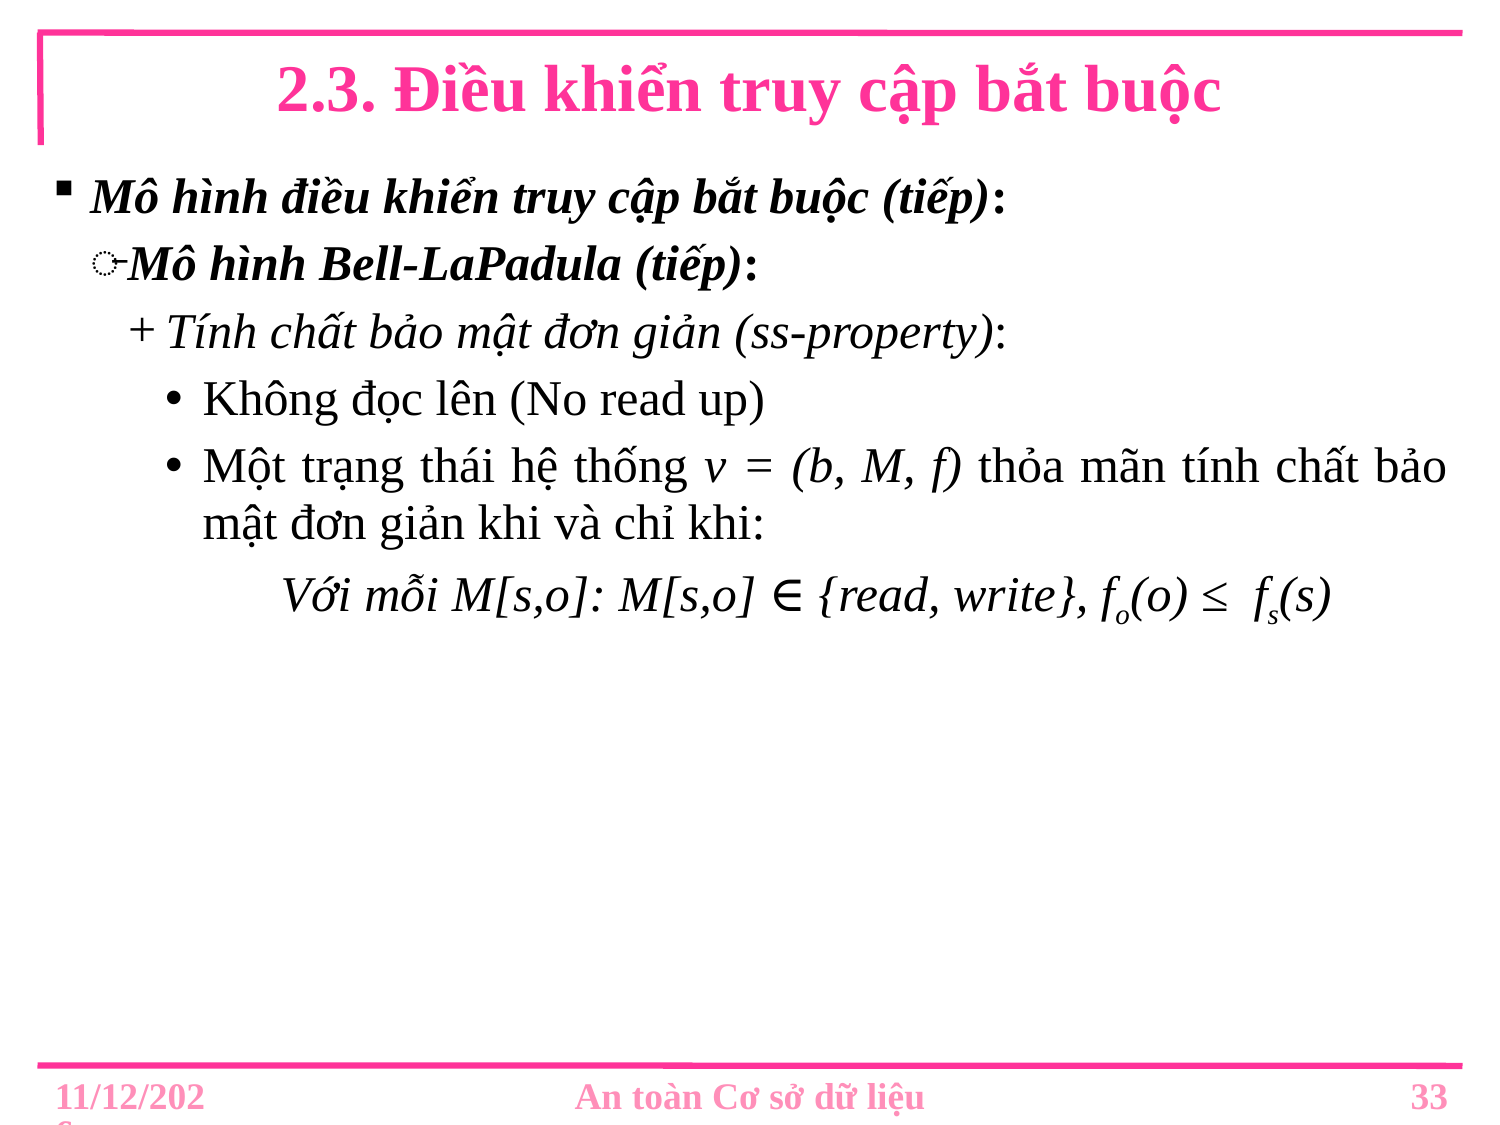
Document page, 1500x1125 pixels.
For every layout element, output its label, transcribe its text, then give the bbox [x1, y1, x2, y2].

slide_number 33 [1275, 1064, 1463, 1125]
title 2.3. Điều khiển truy cập bắt buộc [37, 33, 1463, 147]
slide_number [40, 1064, 225, 1125]
footer An toàn Cơ sở dữ liệu [225, 1064, 1275, 1125]
list Mô hình điều khiển truy cập bắt buộc (tiếp): Mô hình Bell-LaPadula (tiếp): Tính chất bảo mật đơn giản (ss-property): Không đọc lên (No read up) Một trạng thái hệ thống v = (b, M, f) thỏa mãn tính chất bảo mật đơn giản khi và chỉ khi: Với mỗi M[s,o]: M[s,o] ∈ {read, write}, fo(o) ≤ fs(s) [37, 160, 1463, 1061]
